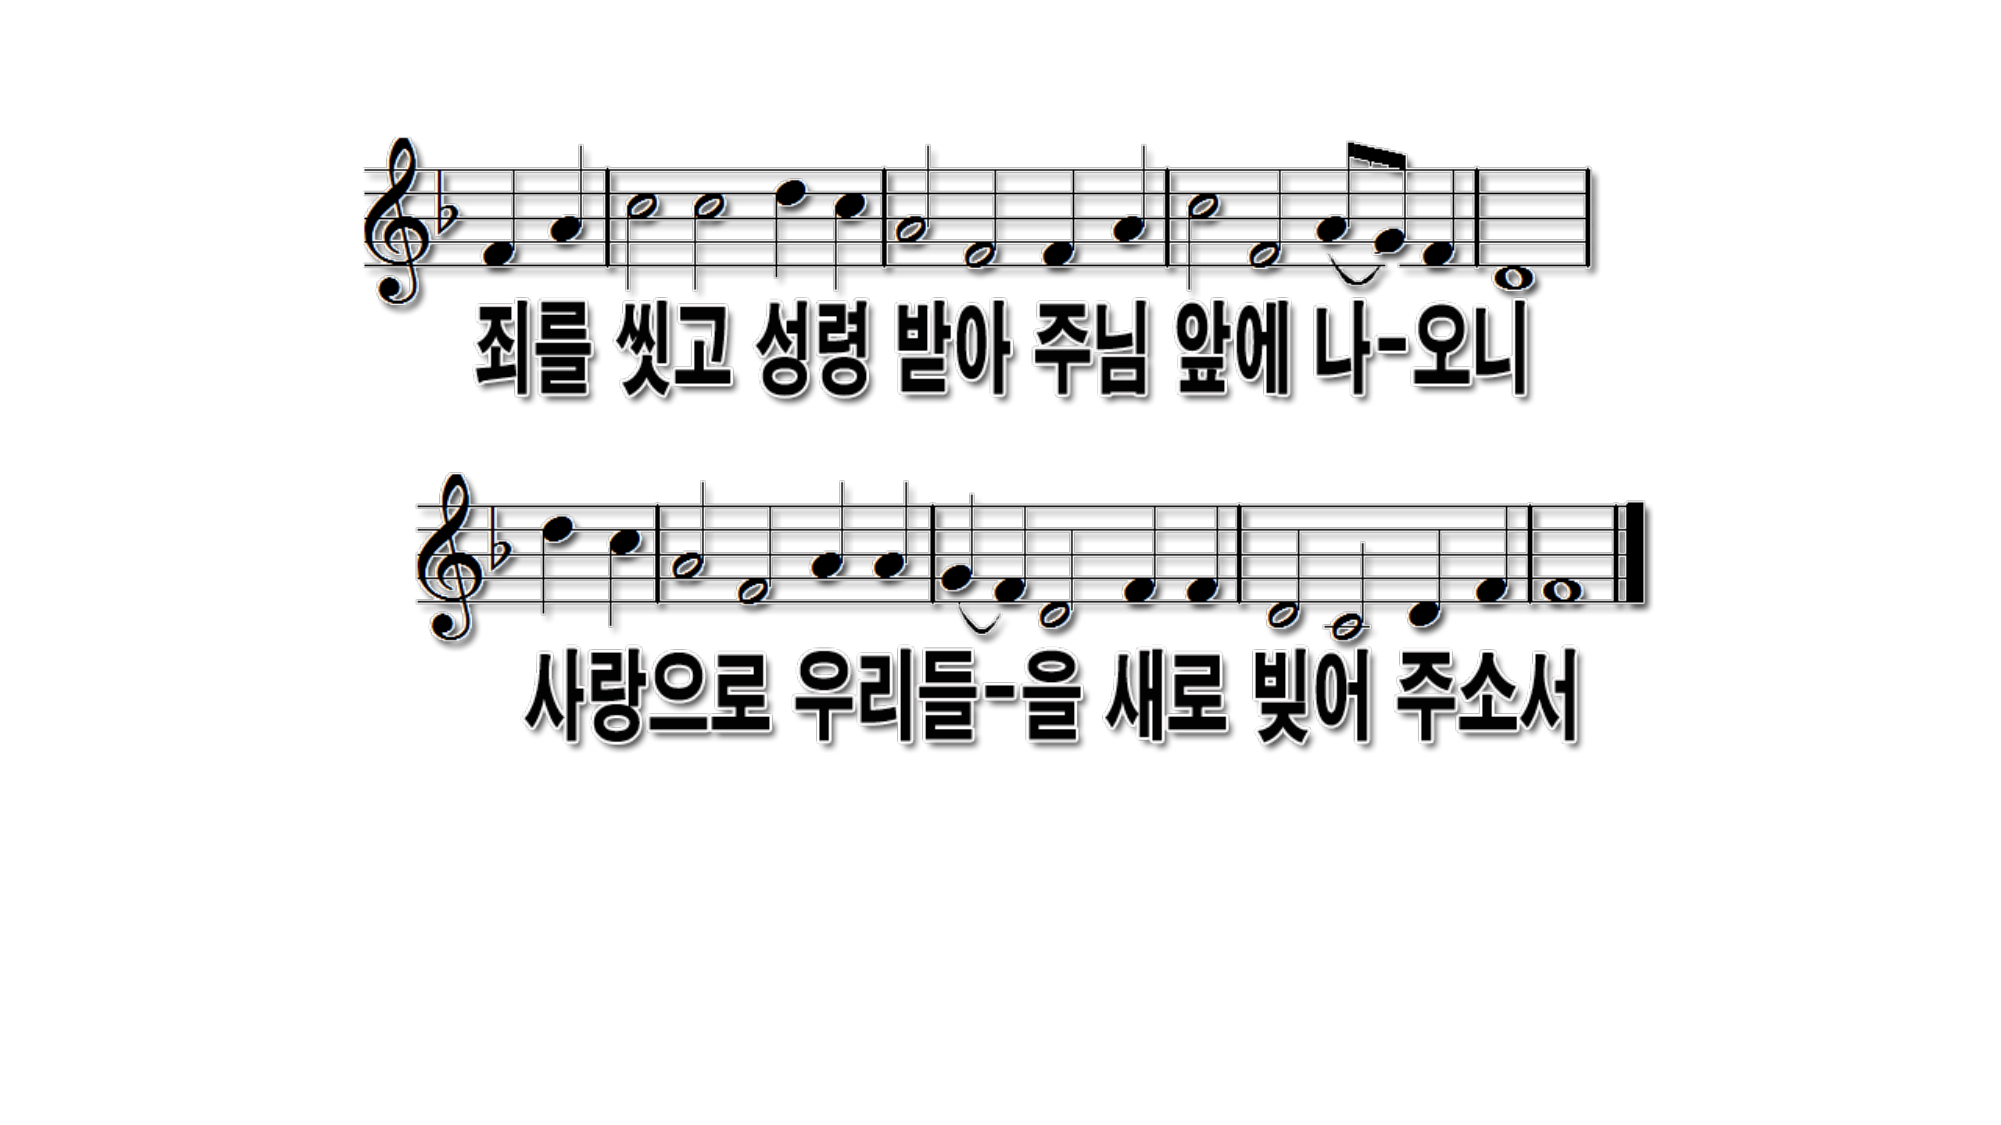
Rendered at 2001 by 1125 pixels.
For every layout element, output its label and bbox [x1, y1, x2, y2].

picture [249, 0, 1750, 815]
